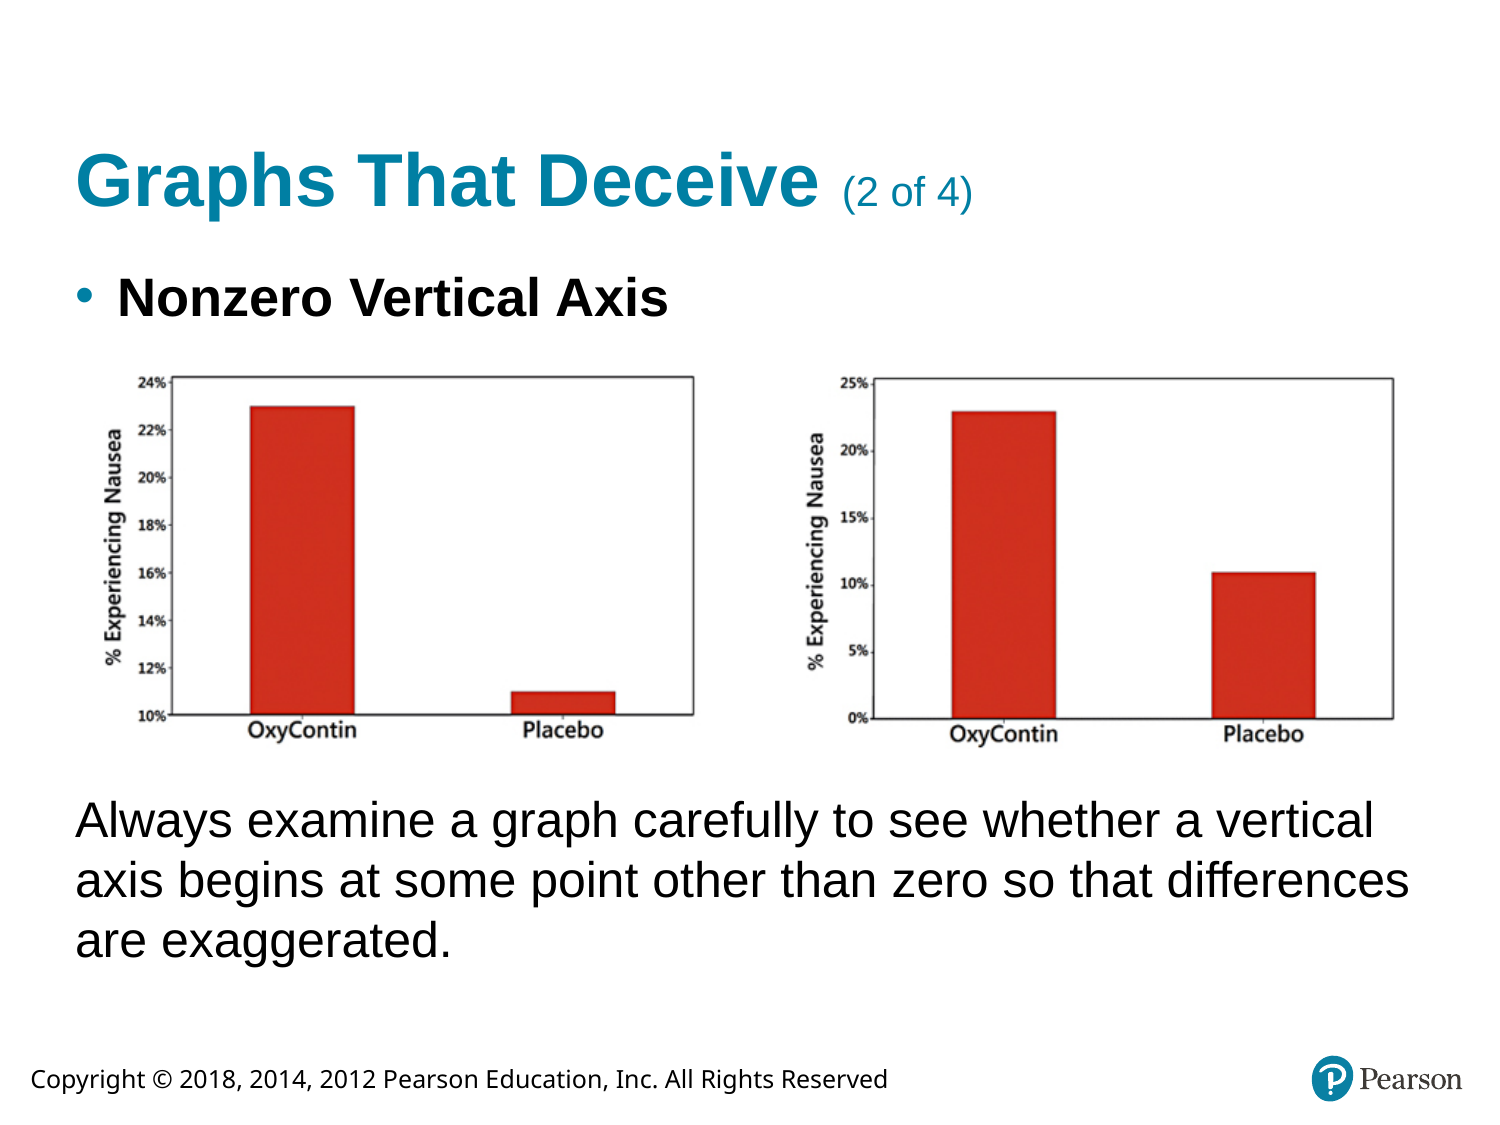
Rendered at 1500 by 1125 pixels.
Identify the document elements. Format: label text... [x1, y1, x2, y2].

title Graphs That Deceive (2 of 4) [75, 41, 1425, 222]
list Always examine a graph carefully to see whether a vertical axis begins at some point other than zero so that differences are exaggerated. [75, 787, 1425, 975]
list Nonzero Vertical Axis [75, 262, 1425, 338]
picture [103, 375, 1397, 750]
